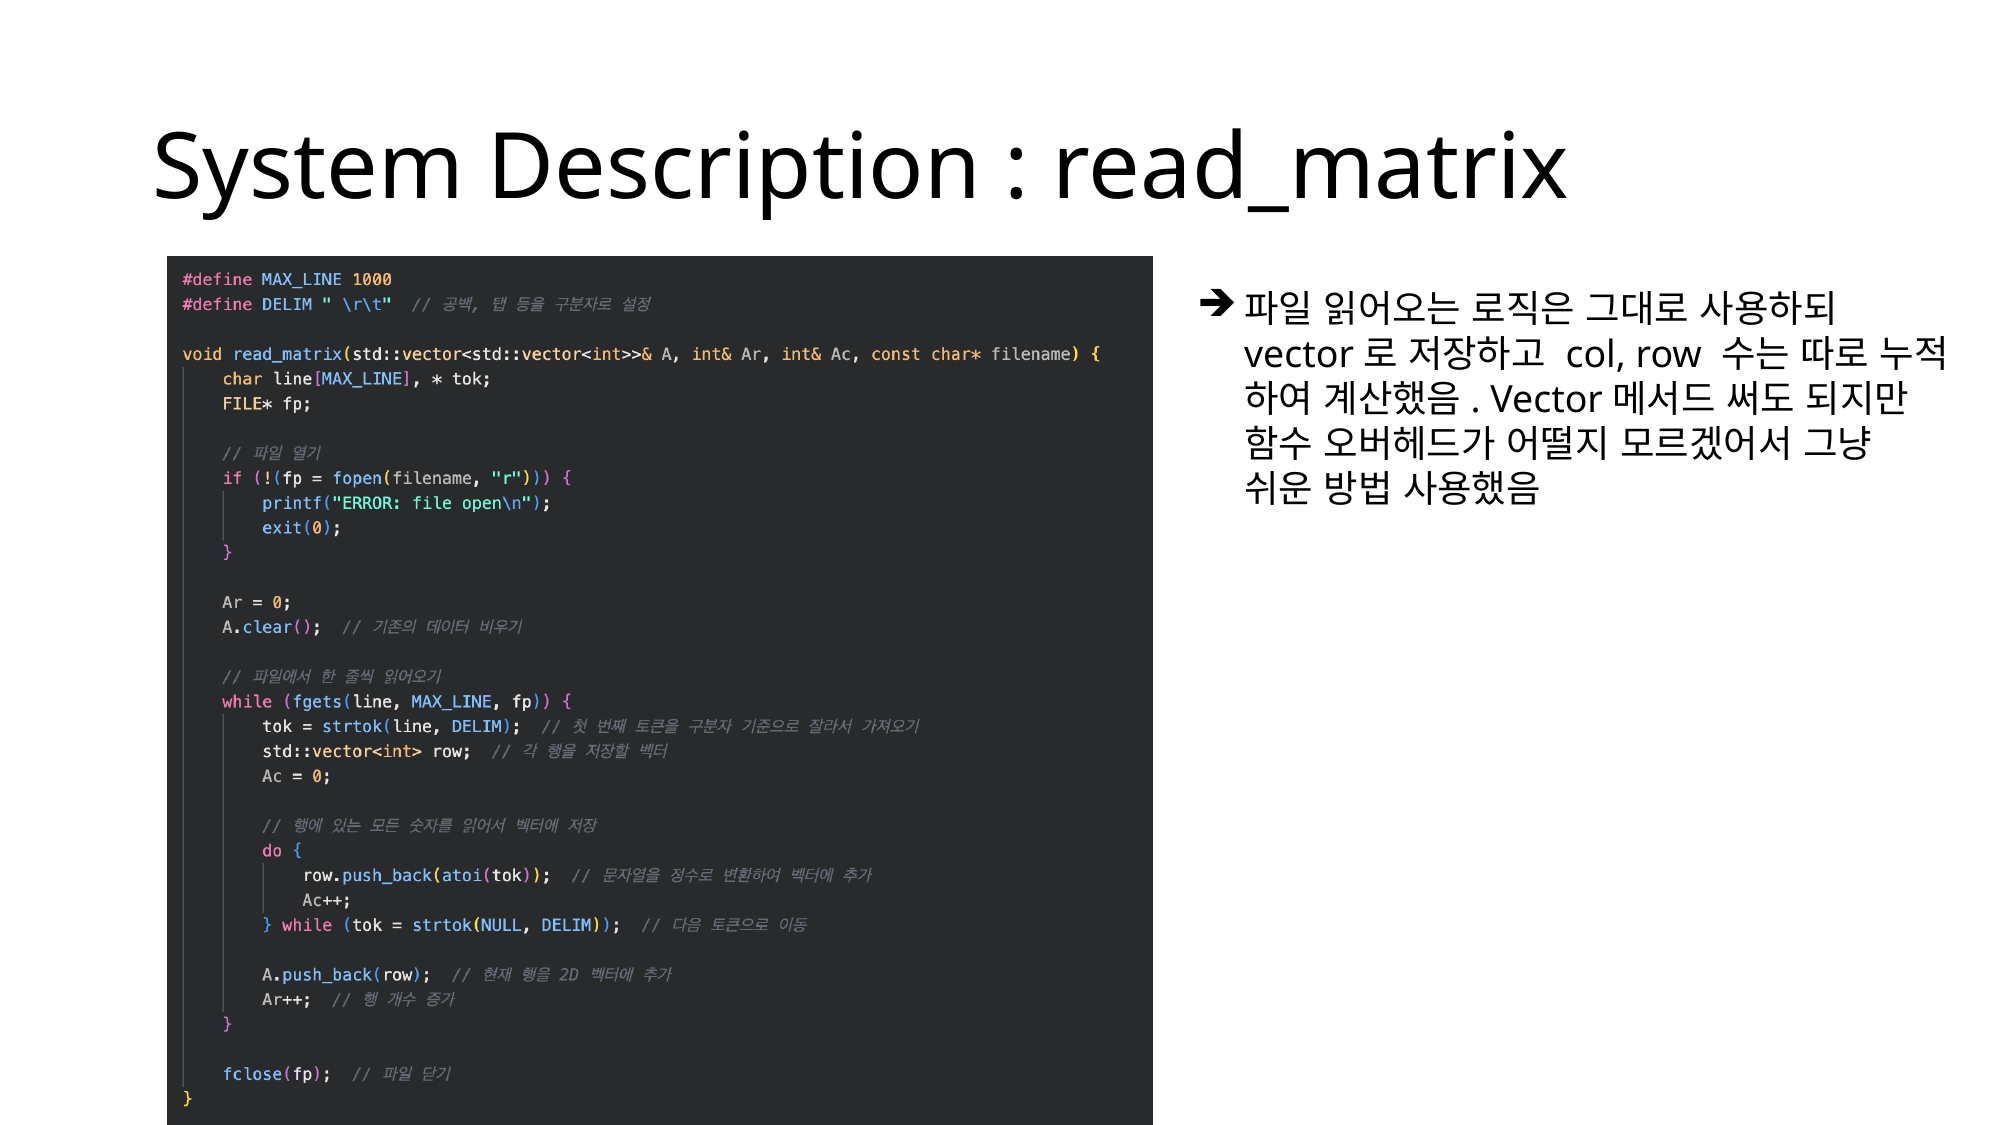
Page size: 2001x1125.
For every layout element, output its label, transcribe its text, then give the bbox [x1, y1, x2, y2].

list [167, 255, 1153, 1125]
text_box 파일 읽어오는 로직은 그대로 사용하되 vector로 저장하고 col, row 수는 따로 누적 하여 계산했음. Vector메서드 써도 되지만 함수 오버헤드가 어떨지 모르겠어서 그냥 쉬운 방법 사용했음 [1182, 277, 2000, 517]
title System Description : read_matrix [137, 59, 1863, 278]
